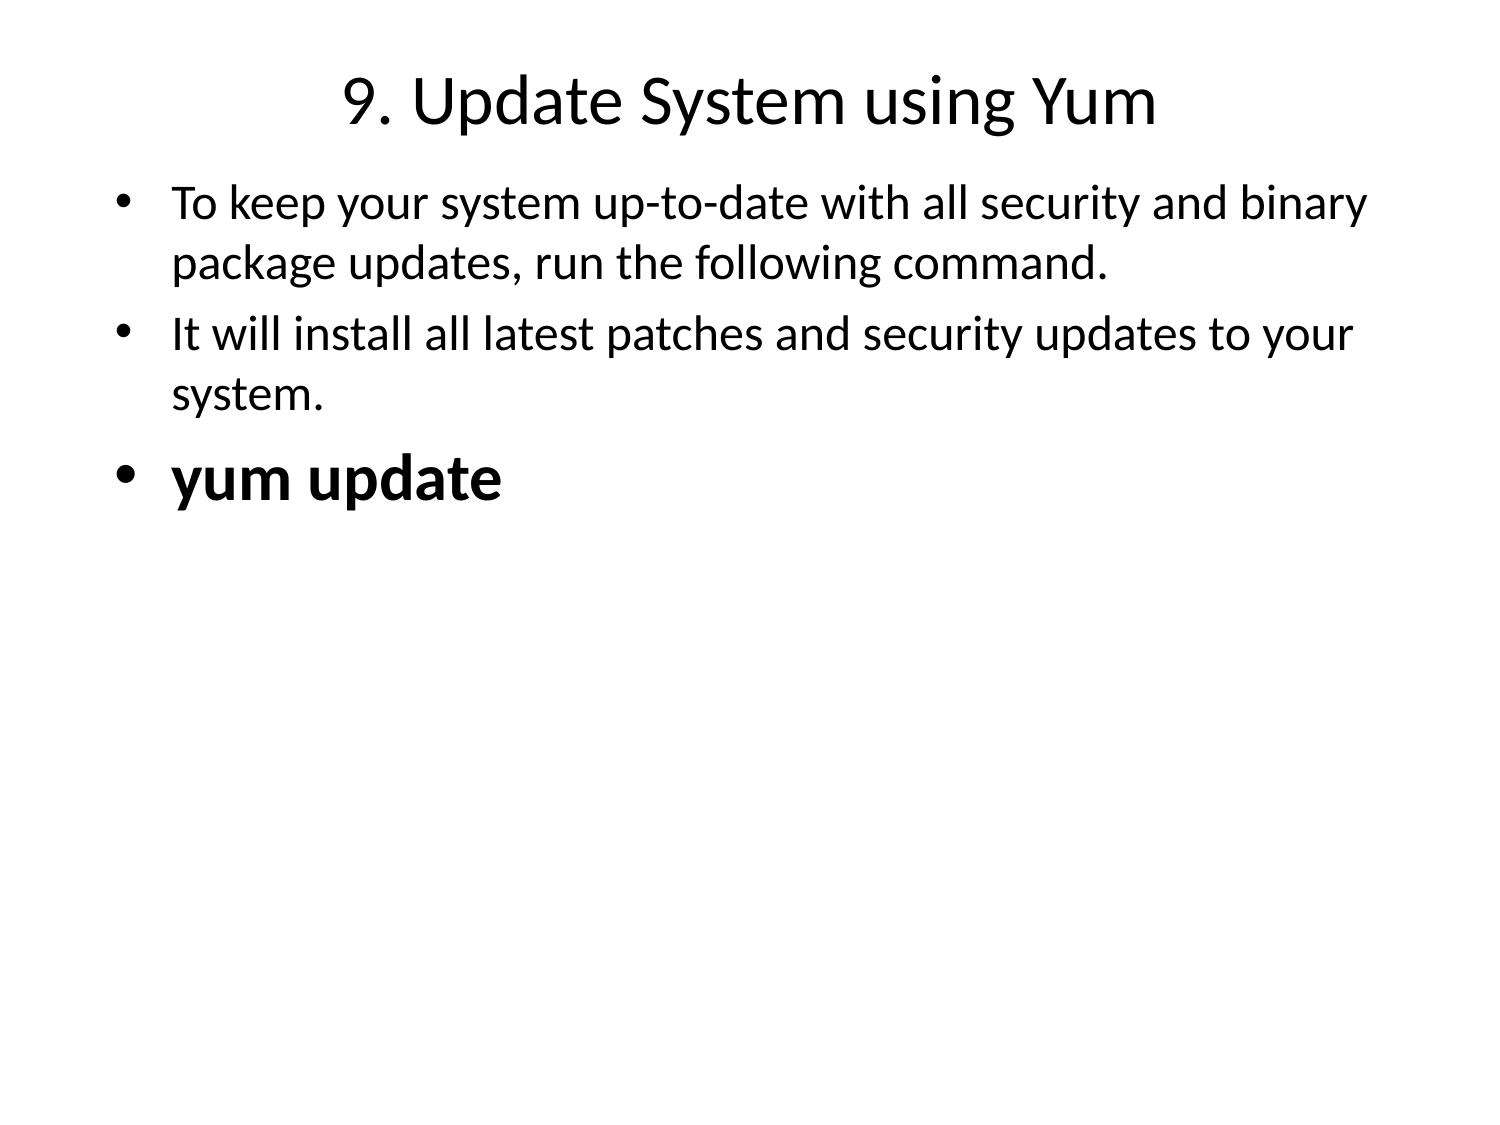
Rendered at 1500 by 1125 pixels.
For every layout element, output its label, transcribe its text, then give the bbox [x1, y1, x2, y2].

list To keep your system up-to-date with all security and binary package updates, run the following command. It will install all latest patches and security updates to your system. yum update [99, 162, 1450, 905]
title 9. Update System using Yum [75, 45, 1425, 233]
